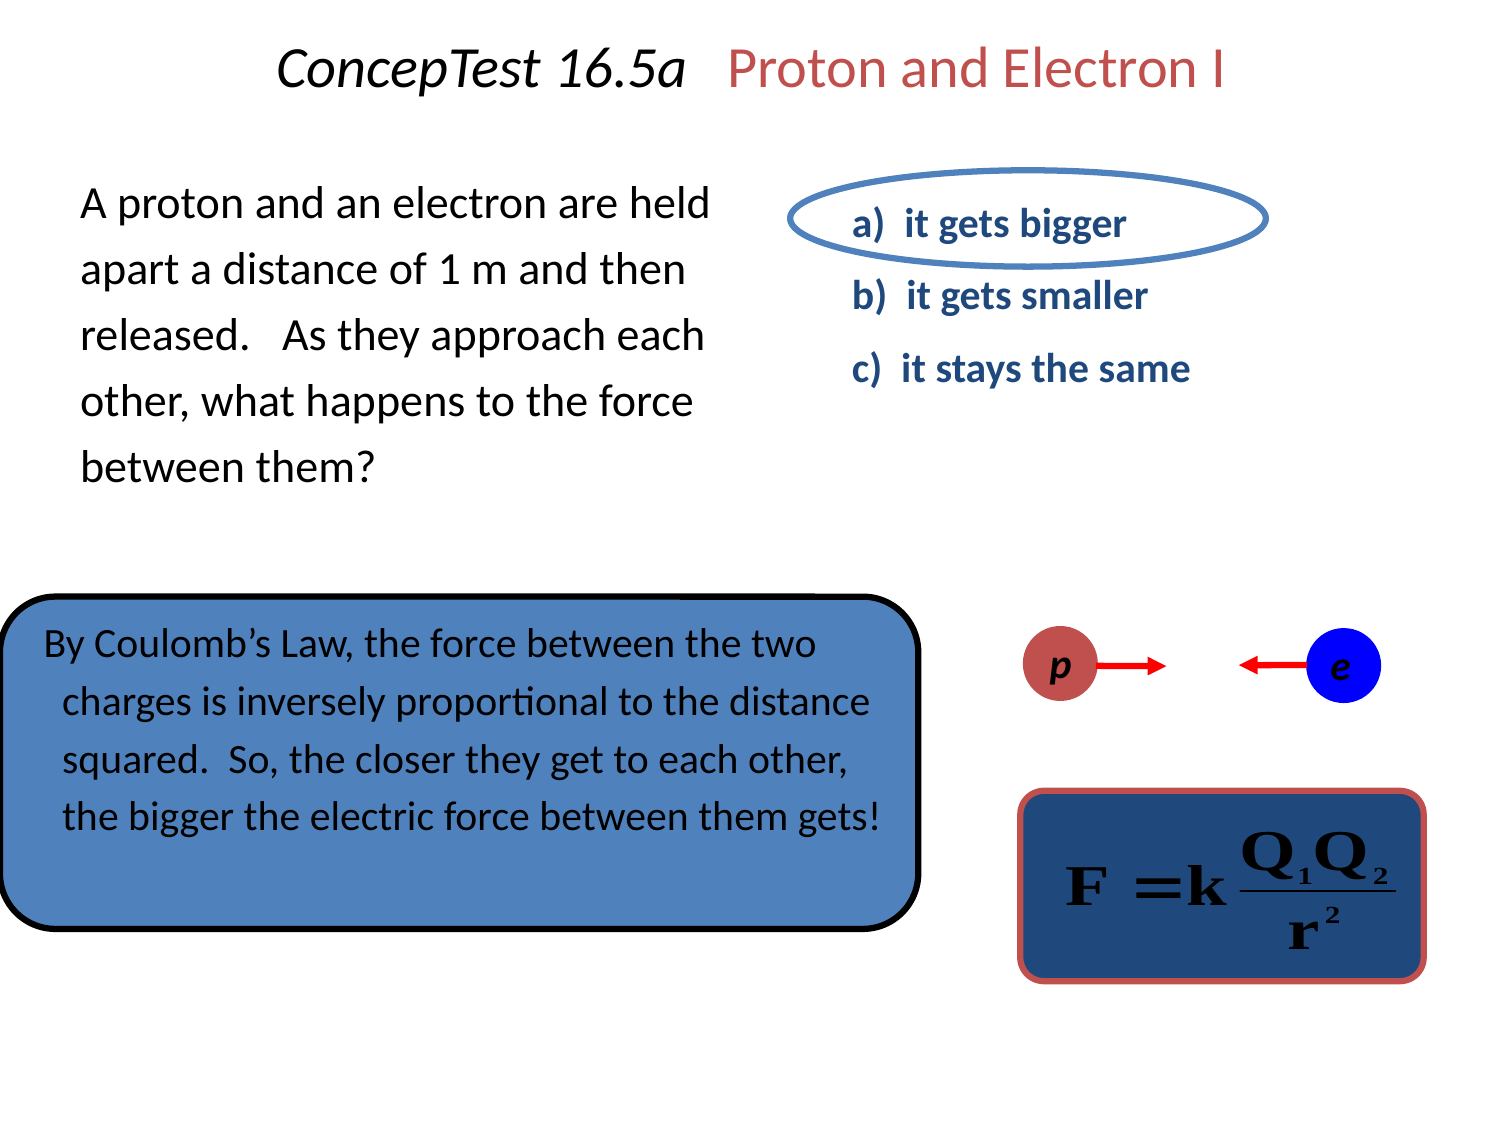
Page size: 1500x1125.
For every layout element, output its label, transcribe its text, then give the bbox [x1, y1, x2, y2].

text_box [790, 170, 1266, 267]
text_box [1020, 790, 1424, 982]
title ConcepTest 16.5a Proton and Electron I [153, 0, 1350, 138]
text_box By Coulomb’s Law, the force between the two charges is inversely proportional to the distance squared. So, the closer they get to each other, the bigger the electric force between them gets! [0, 601, 909, 847]
text_box a) it gets bigger b) it gets smaller c) it stays the same [836, 178, 1462, 470]
list A proton and an electron are held apart a distance of 1 m and then released. As they approach each other, what happens to the force between them? [0, 153, 729, 542]
text_box [0, 621, 919, 929]
text_box [33, 596, 885, 601]
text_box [1022, 625, 1382, 704]
